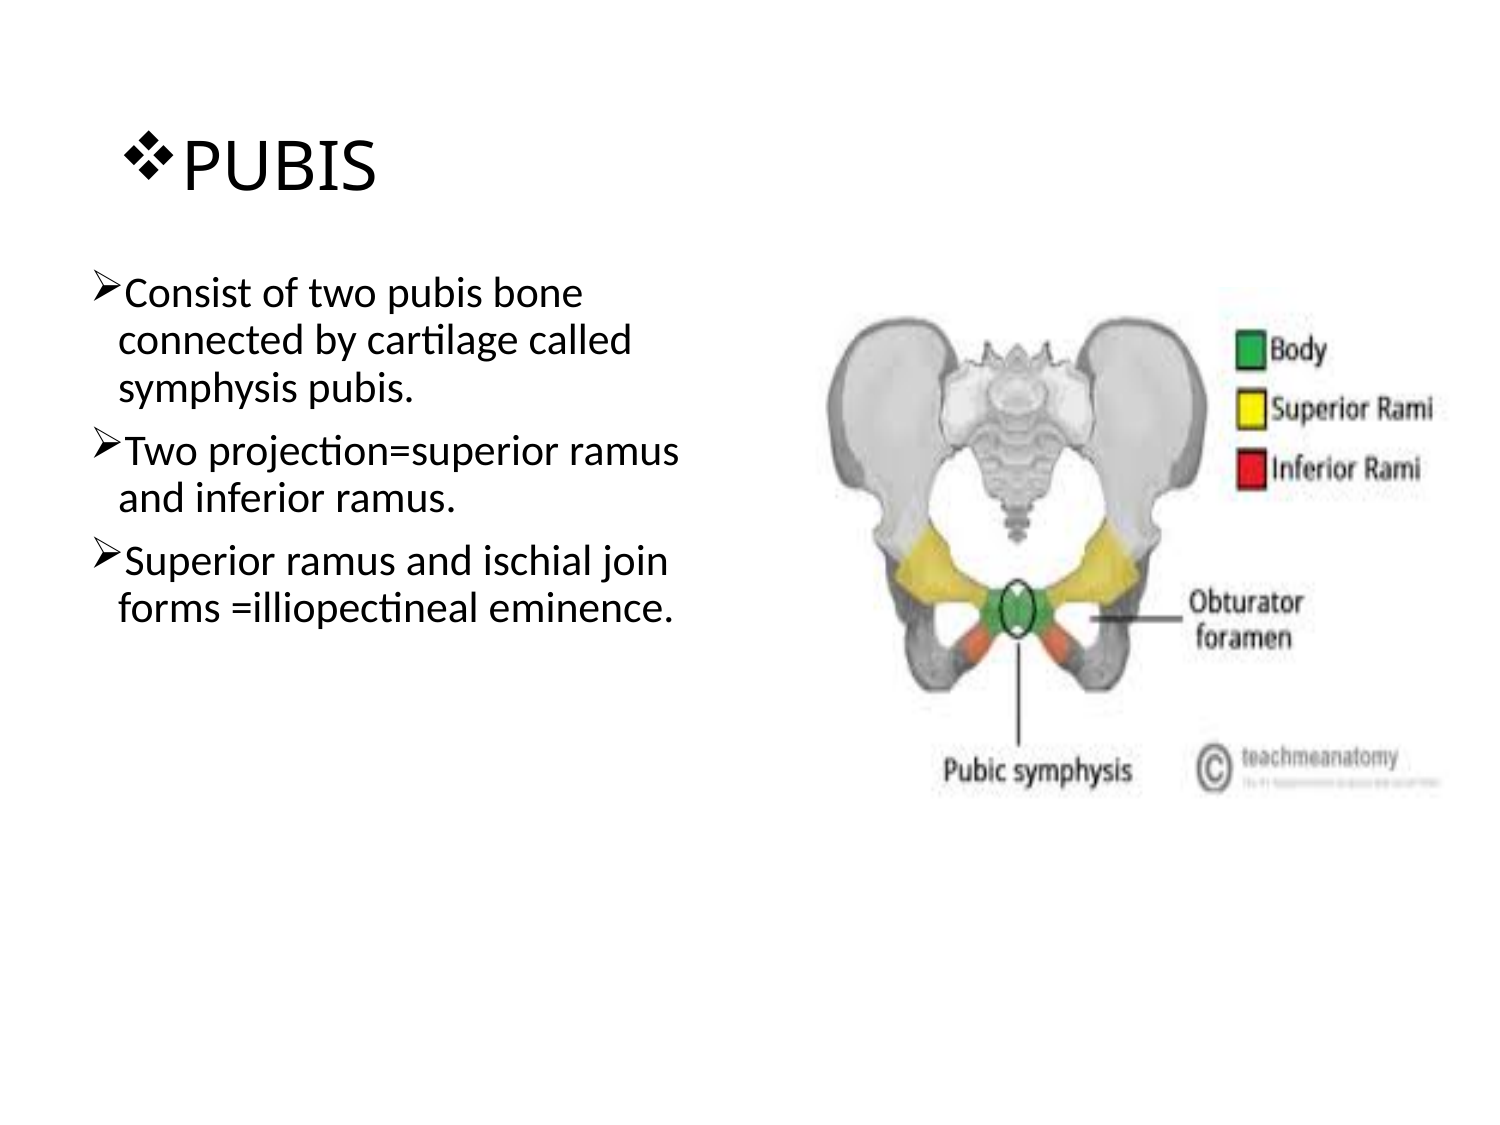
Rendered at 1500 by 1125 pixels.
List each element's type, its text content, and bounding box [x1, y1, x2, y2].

picture [721, 287, 1500, 809]
title PUBIS [103, 59, 1397, 278]
list Consist of two pubis bone connected by cartilage called symphysis pubis. Two projection=superior ramus and inferior ramus. Superior ramus and ischial join forms =illiopectineal eminence. [75, 262, 738, 1005]
